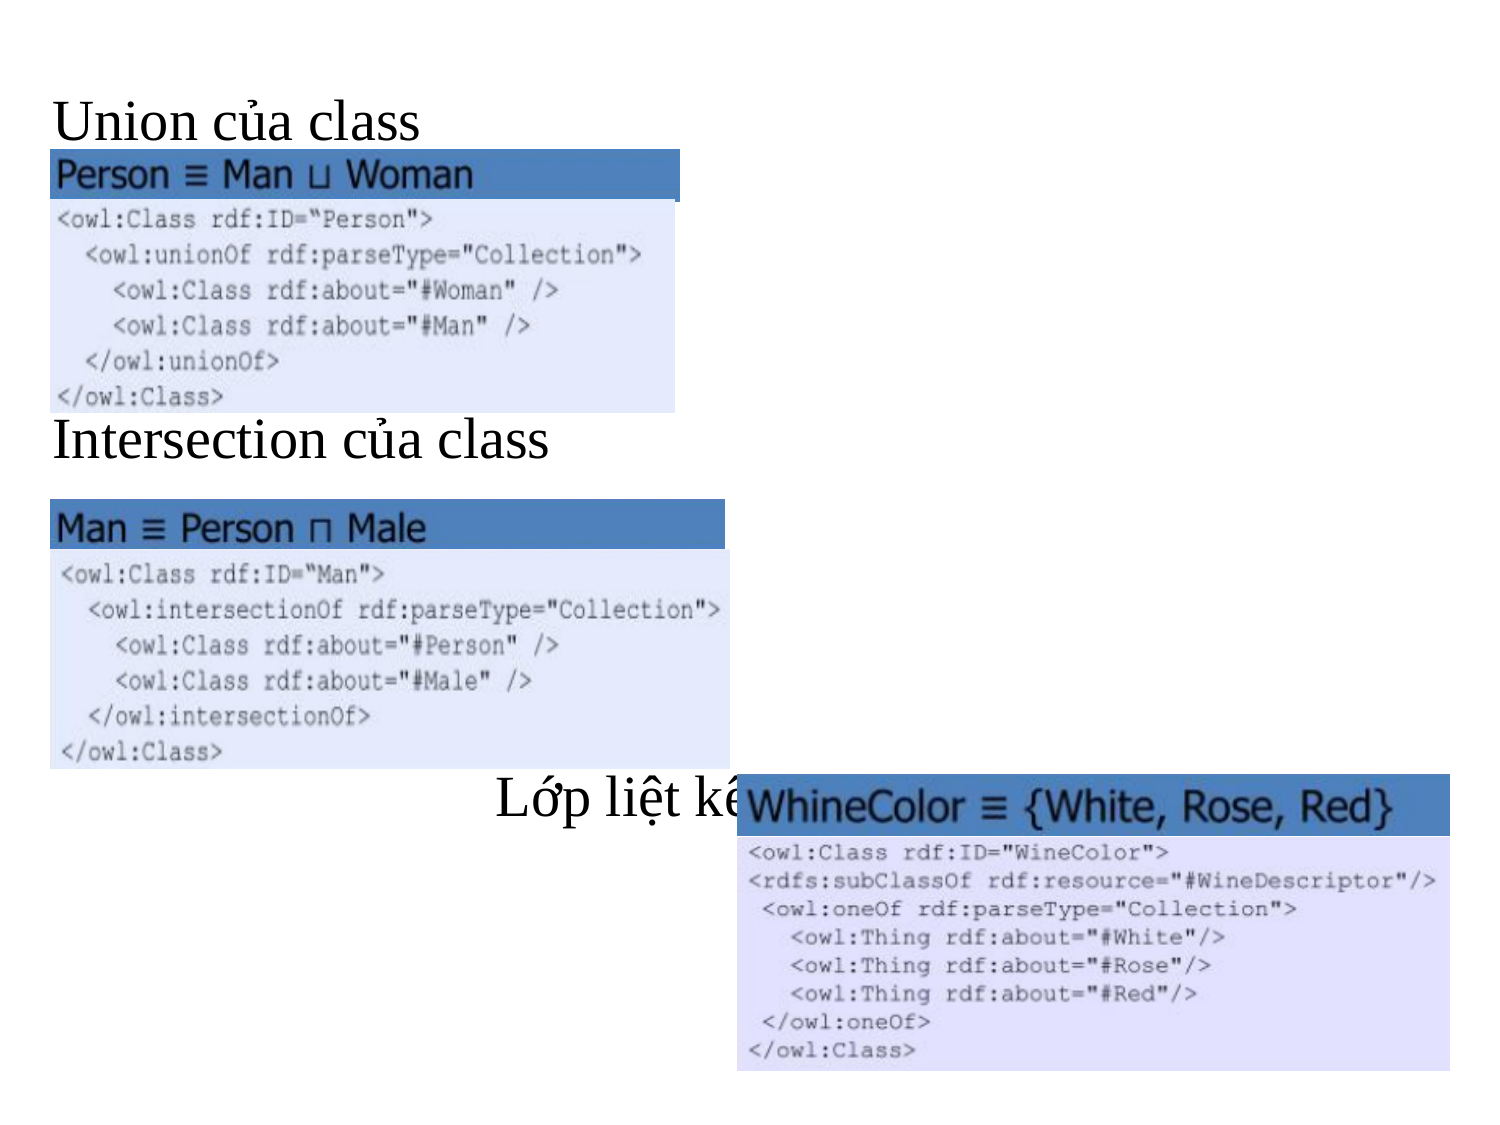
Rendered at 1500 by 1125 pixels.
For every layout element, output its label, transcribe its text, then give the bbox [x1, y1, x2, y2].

list Union của class Intersection của class Lớp liệt kê [37, 75, 1388, 988]
picture [737, 774, 1451, 836]
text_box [49, 499, 730, 769]
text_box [49, 149, 680, 413]
picture [737, 837, 1451, 1071]
